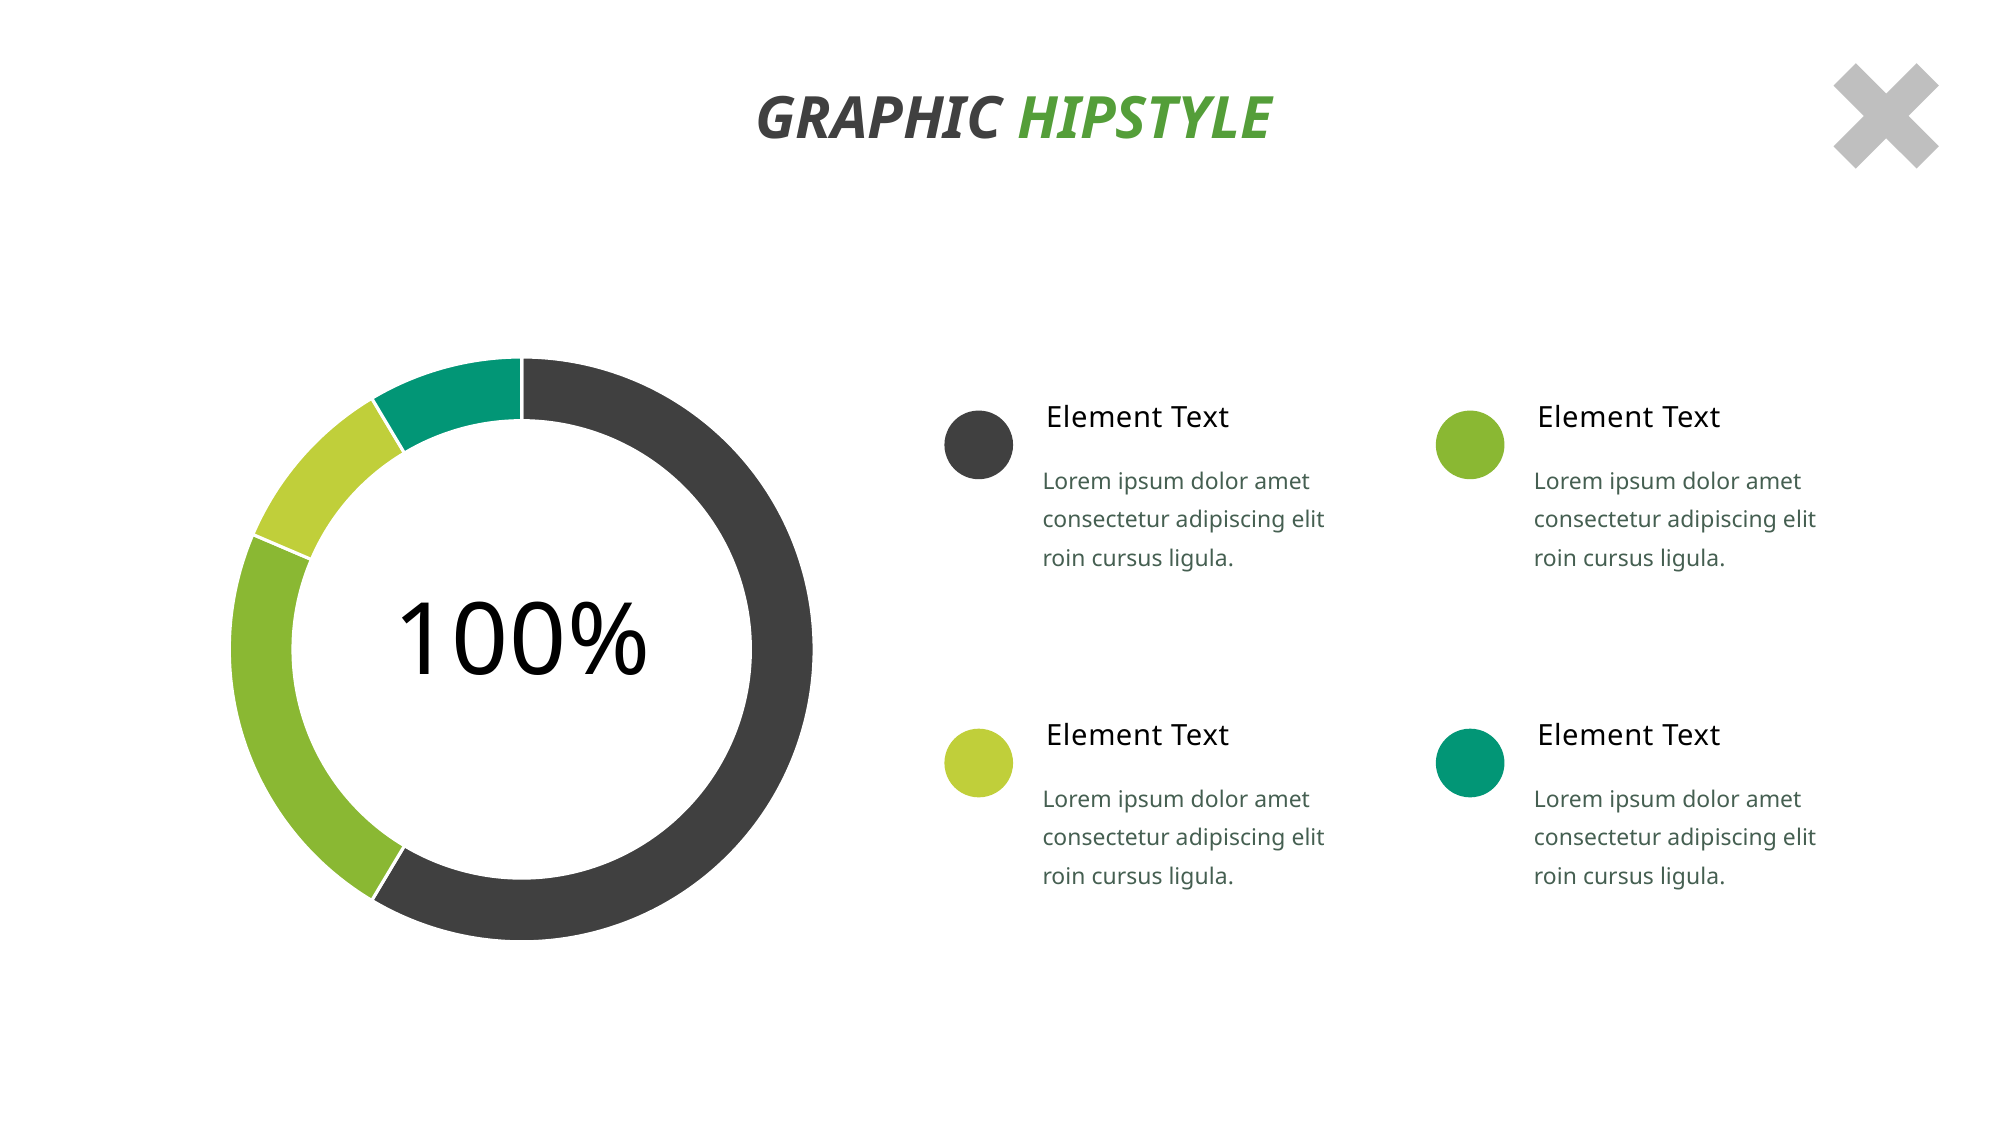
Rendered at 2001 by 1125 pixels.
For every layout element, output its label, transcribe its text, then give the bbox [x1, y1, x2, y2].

text_box [1434, 409, 1506, 481]
text_box [1832, 61, 1941, 171]
text_box Element Text [1522, 708, 1736, 759]
text_box Lorem ipsum dolor amet consectetur adipiscing elit roin cursus ligula. [1519, 447, 1878, 578]
text_box Lorem ipsum dolor amet consectetur adipiscing elit roin cursus ligula. [1027, 447, 1387, 578]
chart [64, 344, 979, 955]
text_box Element Text [1031, 390, 1245, 441]
text_box [1434, 727, 1506, 799]
text_box GRAPHIC HIPSTYLE [731, 73, 1296, 158]
text_box Element Text [1031, 708, 1245, 759]
text_box [979, 409, 1015, 481]
text_box Lorem ipsum dolor amet consectetur adipiscing elit roin cursus ligula. [1027, 765, 1387, 896]
text_box Element Text [1522, 390, 1736, 441]
text_box [979, 727, 1015, 799]
text_box Lorem ipsum dolor amet consectetur adipiscing elit roin cursus ligula. [1519, 765, 1878, 896]
